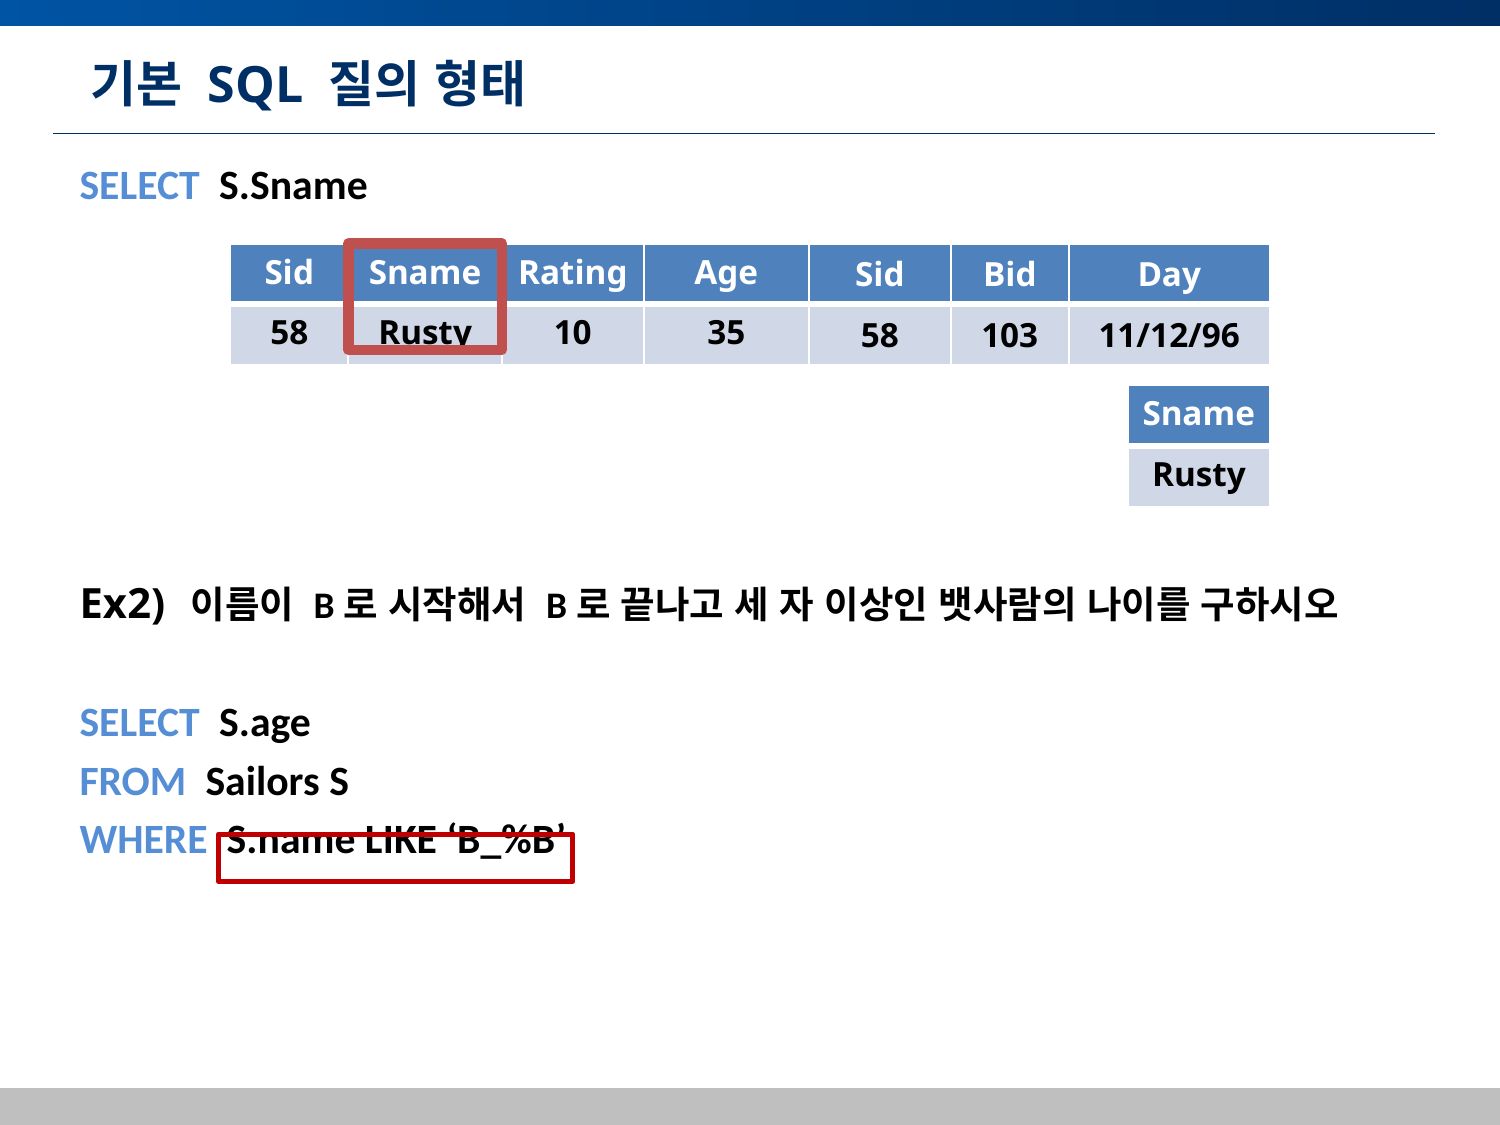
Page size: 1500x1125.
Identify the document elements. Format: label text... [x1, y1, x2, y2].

table_cell 11/12/96 [1070, 307, 1269, 364]
table_cell 10 [503, 307, 643, 364]
table_header Sid [810, 245, 950, 301]
list SELECT S.Sname Ex2) 이름이 B로 시작해서 B로 끝나고 세 자 이상인 뱃사람의 나이를 구하시오 SELECT S.age FROM Sailors S WHERE S.name LIKE ‘B_%B’ [64, 150, 1425, 1012]
table_cell Rusty [349, 352, 501, 364]
table_header Rating [504, 245, 643, 301]
table_header Sname [1129, 386, 1269, 443]
table_cell 58 [231, 307, 347, 364]
table_header Age [645, 245, 808, 301]
table_cell Rusty [1129, 449, 1269, 506]
table_cell 58 [810, 307, 950, 364]
table_cell 35 [645, 307, 808, 364]
text_box [216, 832, 575, 883]
table_header Sid [231, 245, 346, 301]
table_header Bid [952, 245, 1068, 301]
title 기본 SQL 질의 형태 [75, 45, 1425, 132]
table_cell 103 [952, 307, 1068, 364]
text_box [346, 241, 504, 352]
table_header Day [1070, 245, 1269, 301]
